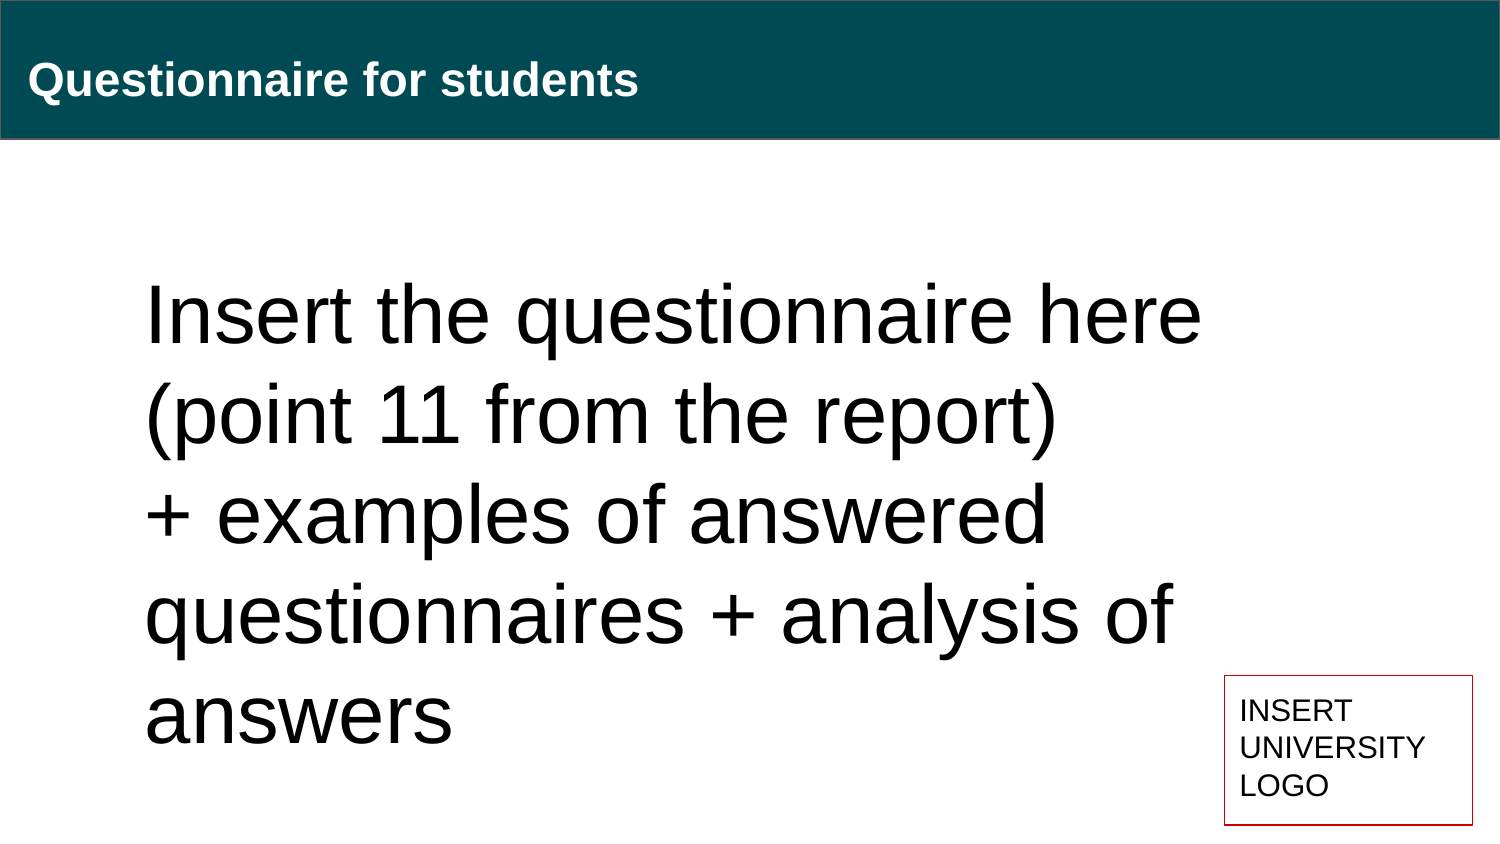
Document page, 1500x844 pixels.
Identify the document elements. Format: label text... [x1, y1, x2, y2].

title Questionnaire for students [12, 28, 1500, 122]
text_box INSERT UNIVERSITY LOGO [1224, 675, 1473, 826]
text_box [0, 0, 1500, 140]
text_box Insert the questionnaire here (point 11 from the report) + examples of answered questionnaires + analysis of answers [129, 244, 1333, 669]
